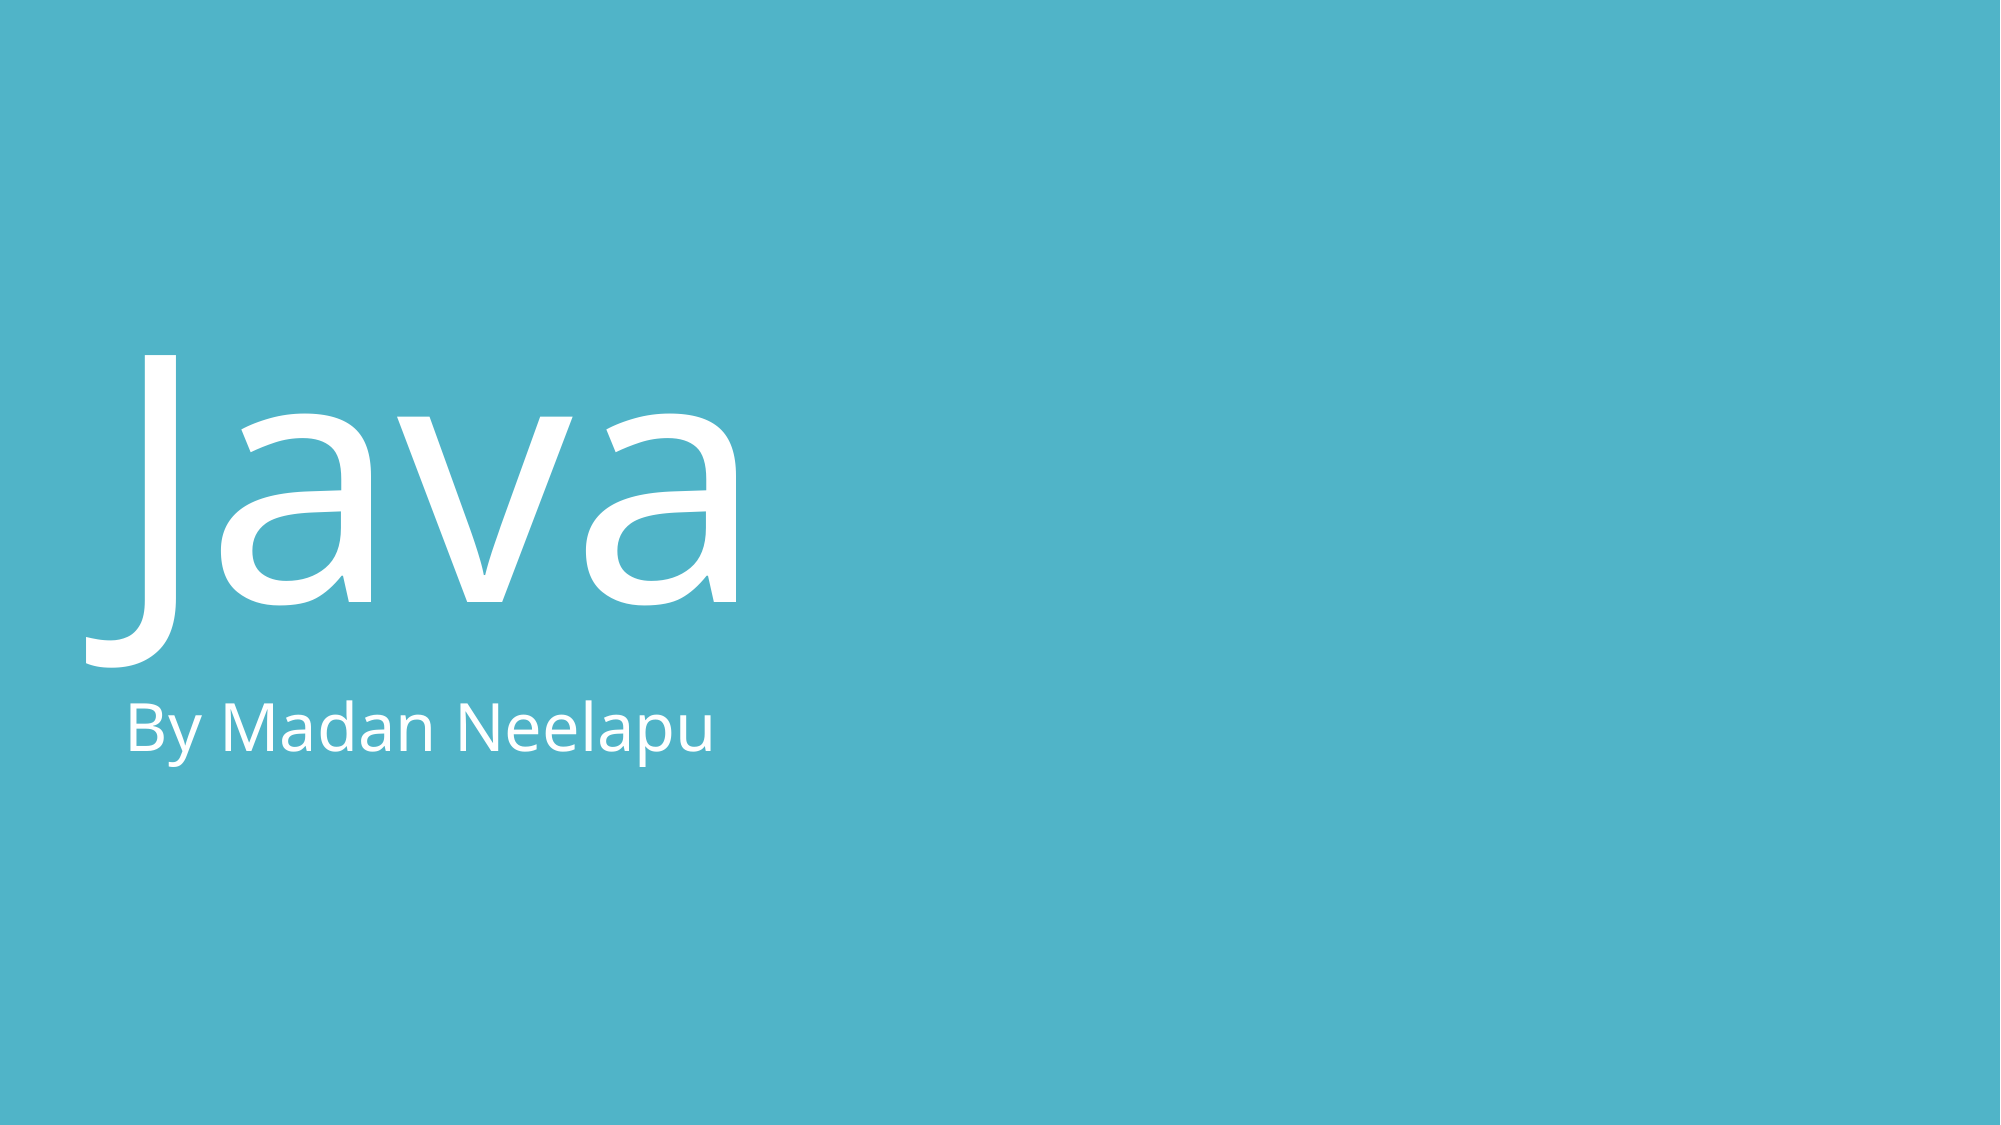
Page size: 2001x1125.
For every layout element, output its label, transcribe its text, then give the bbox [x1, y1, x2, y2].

subtitle By Madan Neelapu [109, 690, 1624, 961]
title Java [98, 126, 1868, 677]
